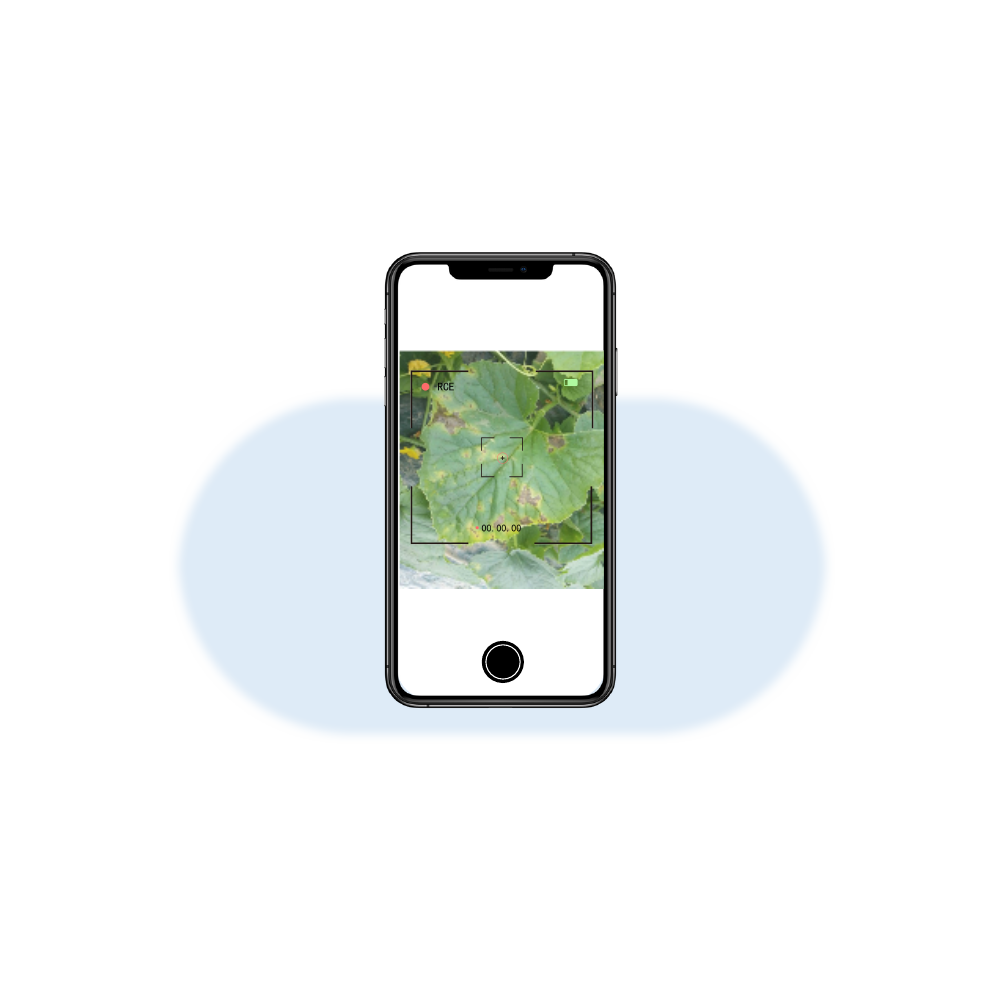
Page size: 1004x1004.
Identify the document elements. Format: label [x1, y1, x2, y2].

text_box [186, 407, 819, 727]
picture [337, 238, 664, 722]
